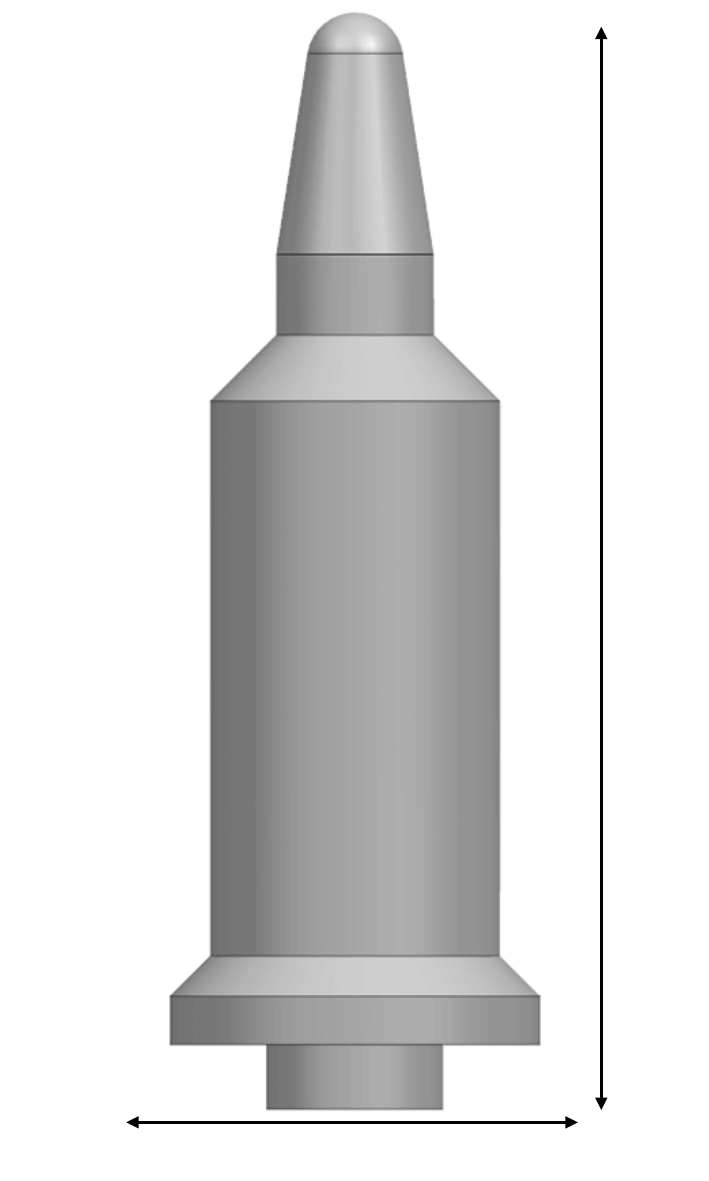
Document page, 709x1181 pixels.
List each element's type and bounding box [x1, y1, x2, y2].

picture [84, 0, 628, 1123]
